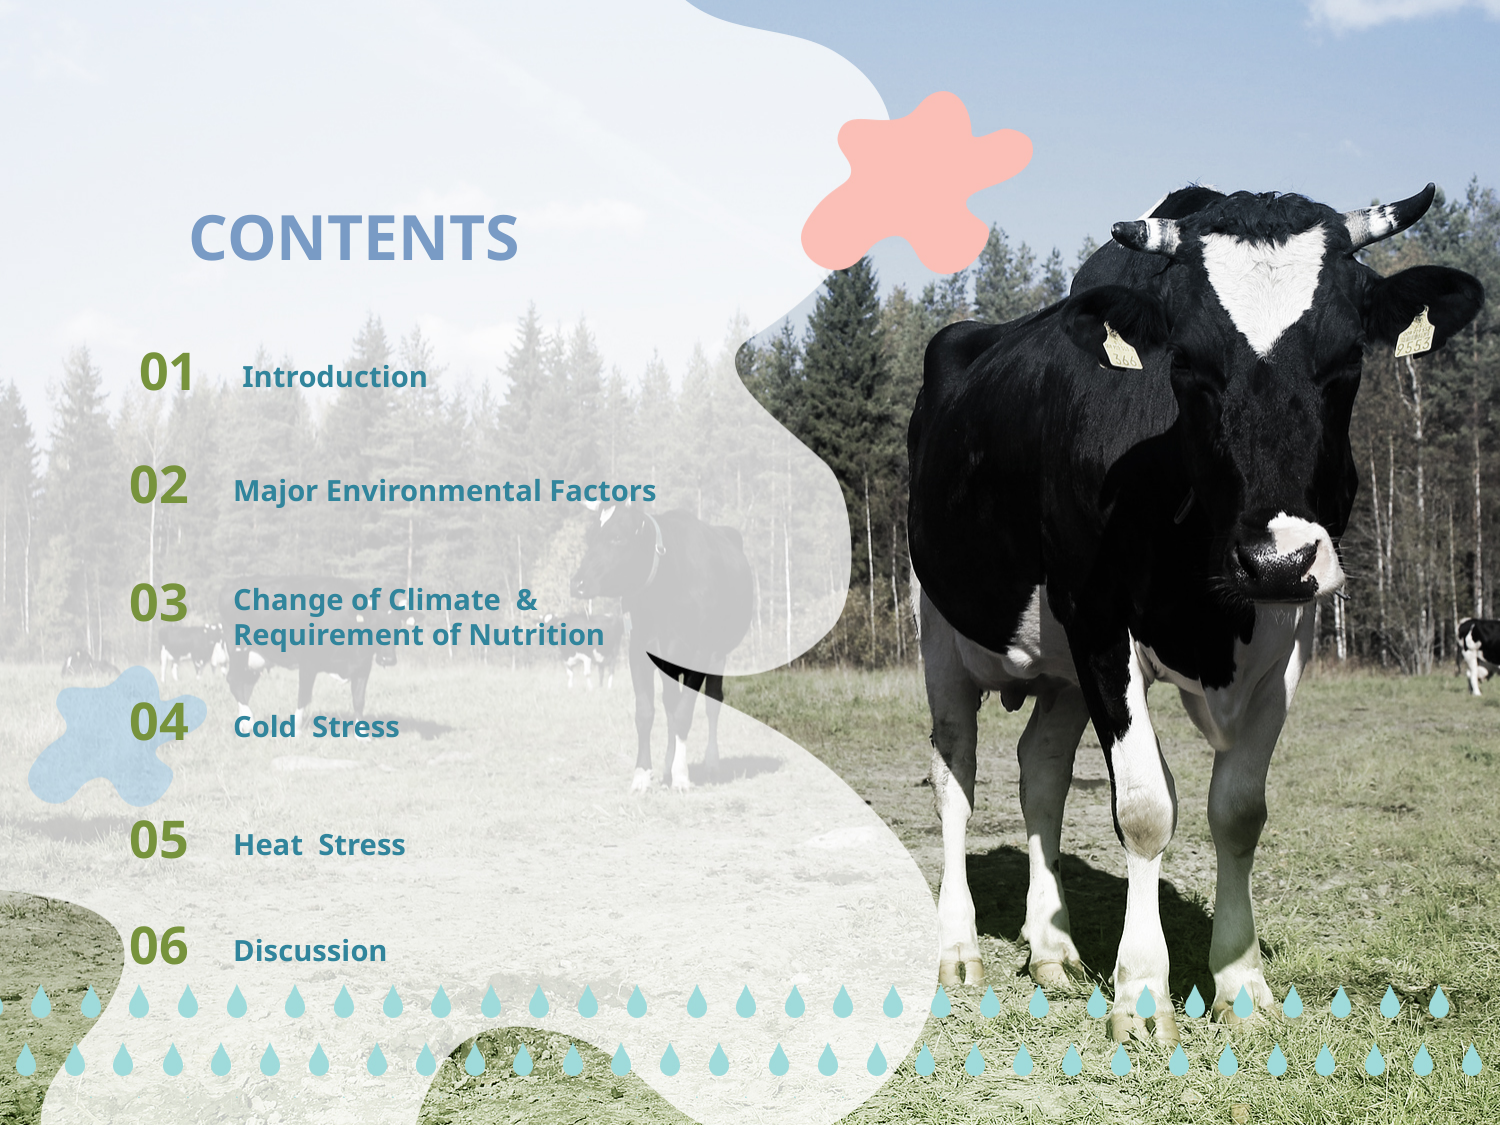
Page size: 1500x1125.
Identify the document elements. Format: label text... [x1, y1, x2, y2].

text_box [114, 680, 703, 760]
picture [0, 0, 1500, 1125]
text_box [123, 330, 713, 410]
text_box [114, 904, 739, 1004]
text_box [114, 562, 739, 661]
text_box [114, 798, 739, 897]
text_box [114, 444, 739, 540]
text_box CONTENTS [135, 190, 573, 280]
